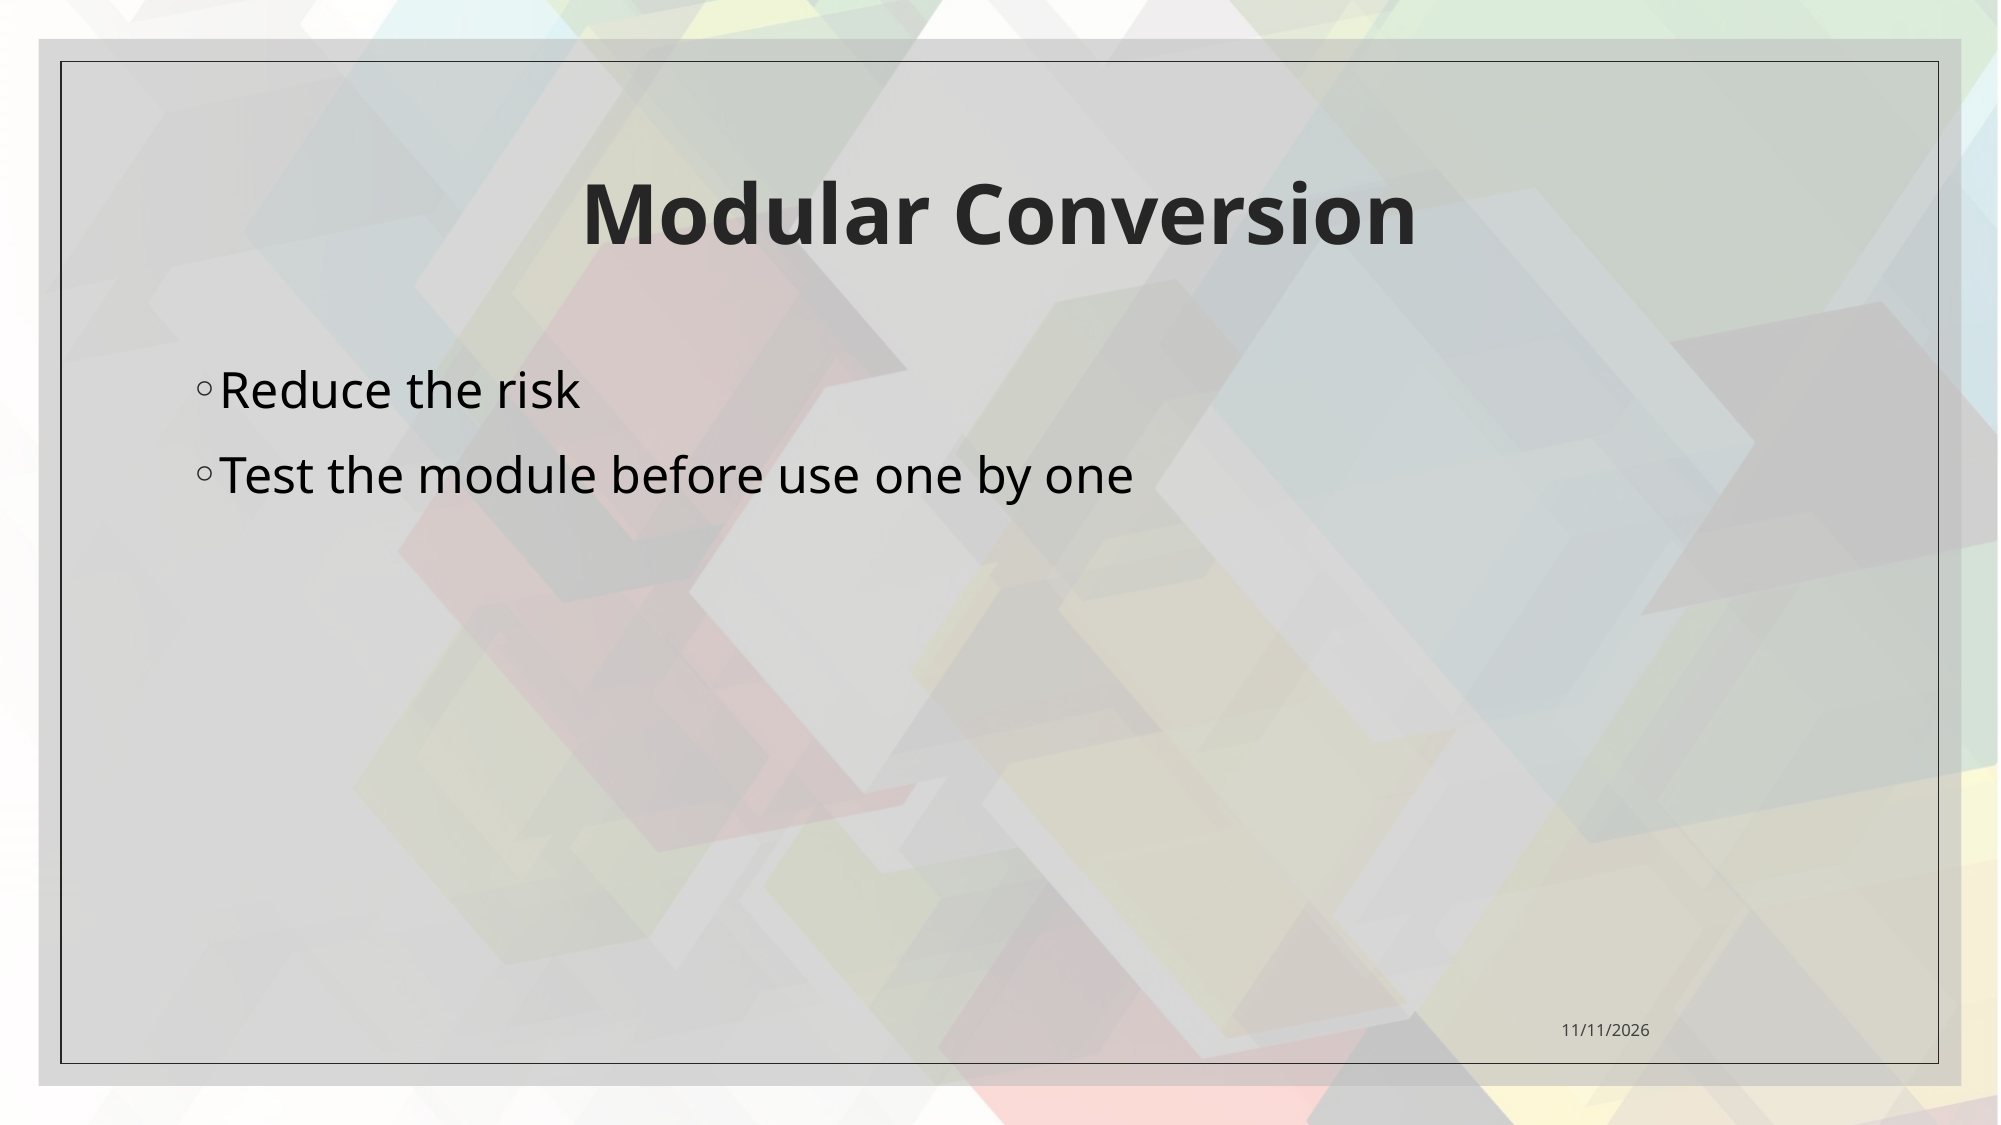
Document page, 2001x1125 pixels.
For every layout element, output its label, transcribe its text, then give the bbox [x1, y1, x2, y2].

title Modular Conversion [174, 105, 1825, 331]
list Reduce the risk Test the module before use one by one [174, 345, 1825, 977]
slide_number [1190, 990, 1665, 1050]
